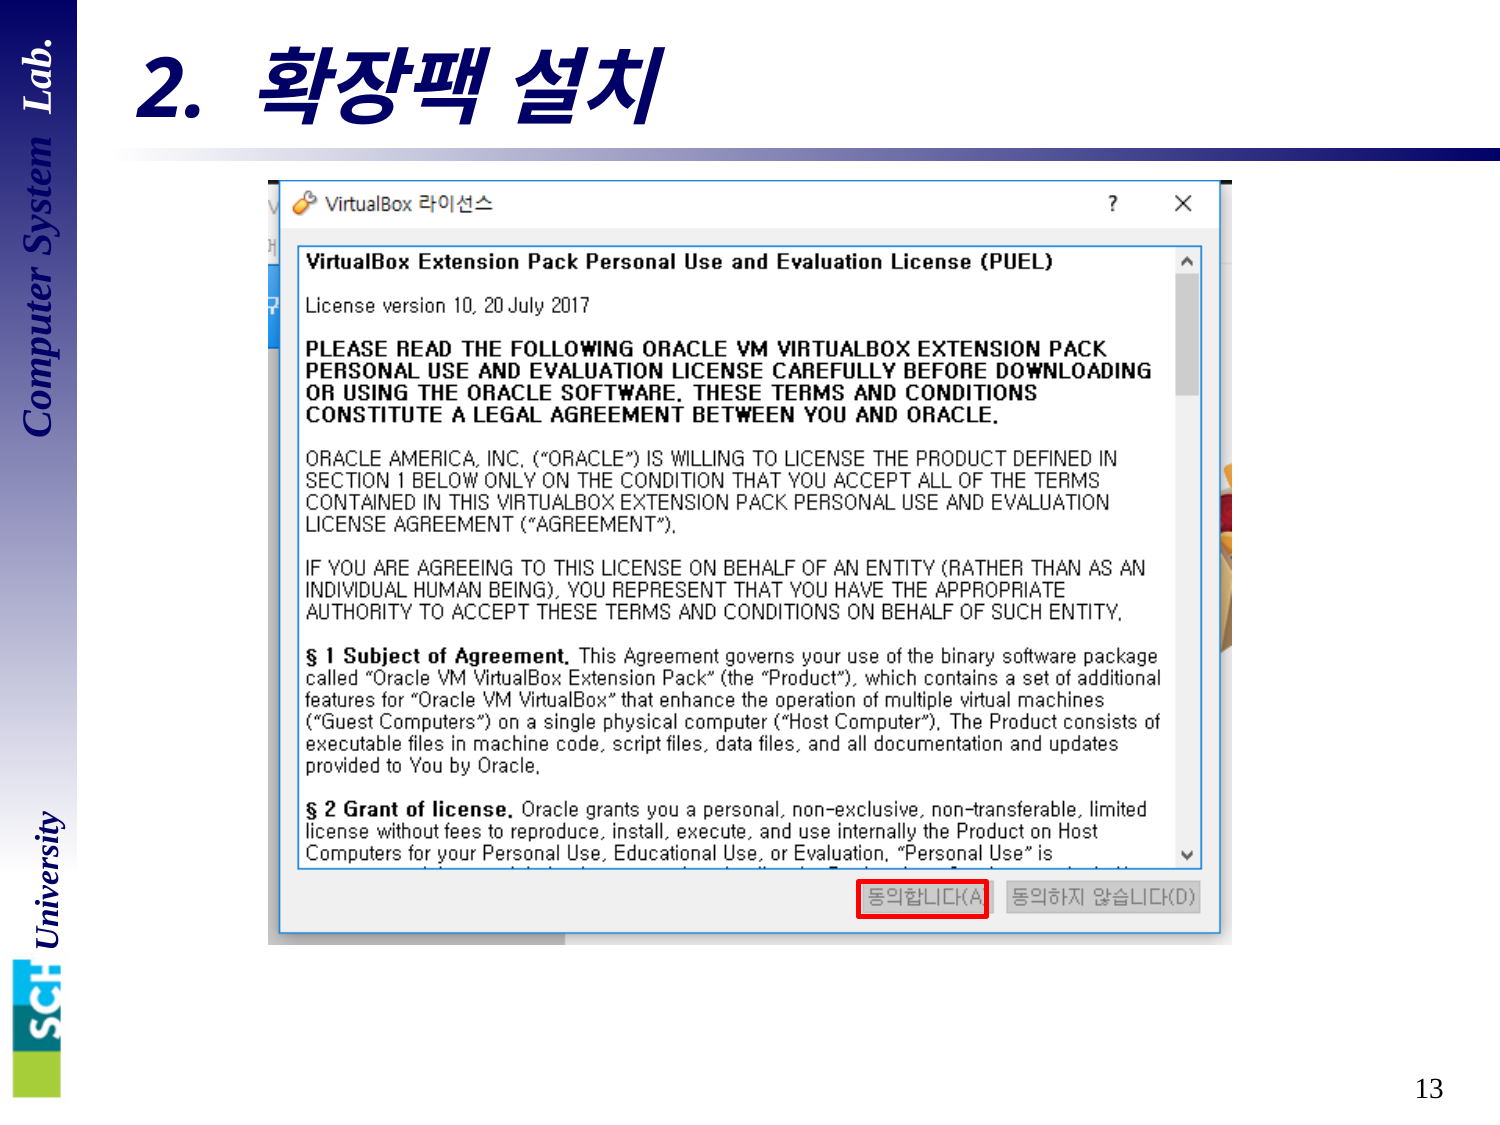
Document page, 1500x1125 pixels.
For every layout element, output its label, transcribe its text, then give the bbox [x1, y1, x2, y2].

picture [268, 180, 1232, 945]
title 2. 확장팩 설치 [123, 25, 1460, 143]
picture [5, 952, 69, 1104]
